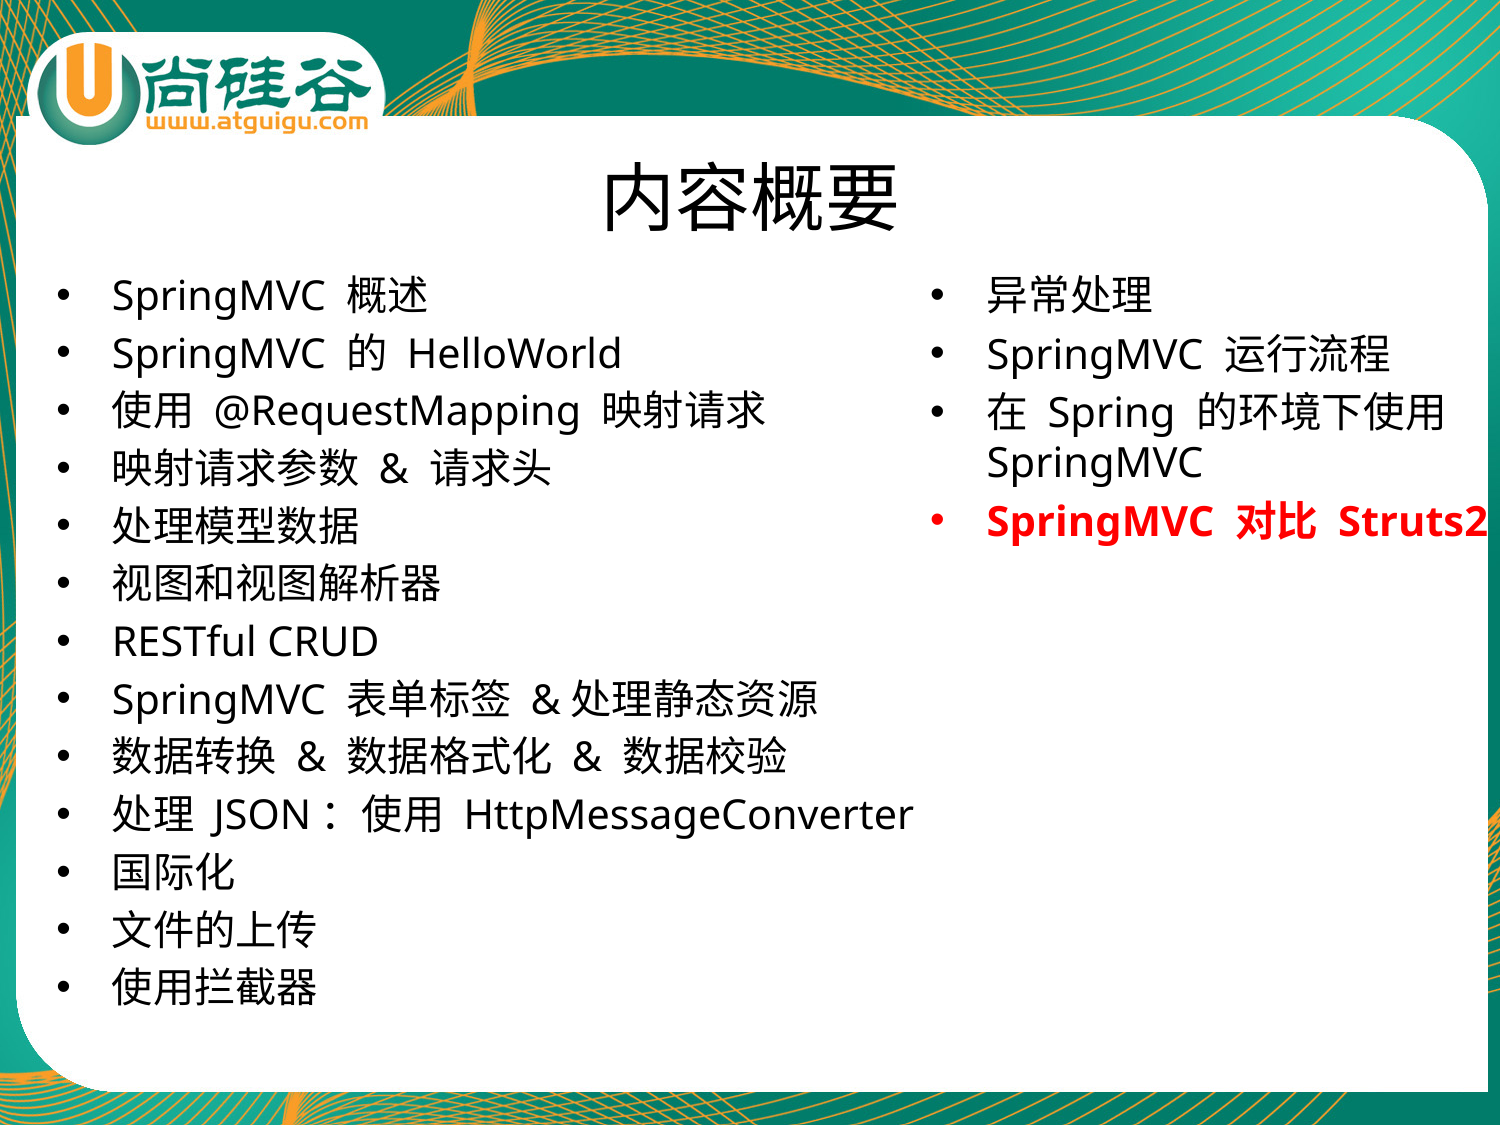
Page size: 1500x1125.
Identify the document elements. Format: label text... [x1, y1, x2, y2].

title 内容概要 [75, 101, 1425, 261]
text_box 异常处理 SpringMVC 运行流程 在 Spring 的环境下使用 SpringMVC SpringMVC 对比 Struts2 [915, 261, 1500, 823]
picture [0, 0, 1500, 1125]
list SpringMVC 概述 SpringMVC 的 HelloWorld 使用 @RequestMapping 映射请求 映射请求参数 & 请求头 处理模型数据 视图和视图解析器 RESTful CRUD SpringMVC 表单标签 &处理静态资源 数据转换 & 数据格式化 & 数据校验 处理 JSON：使用 HttpMessageConverter 国际化 文件的上传 使用拦截器 [41, 261, 939, 1071]
